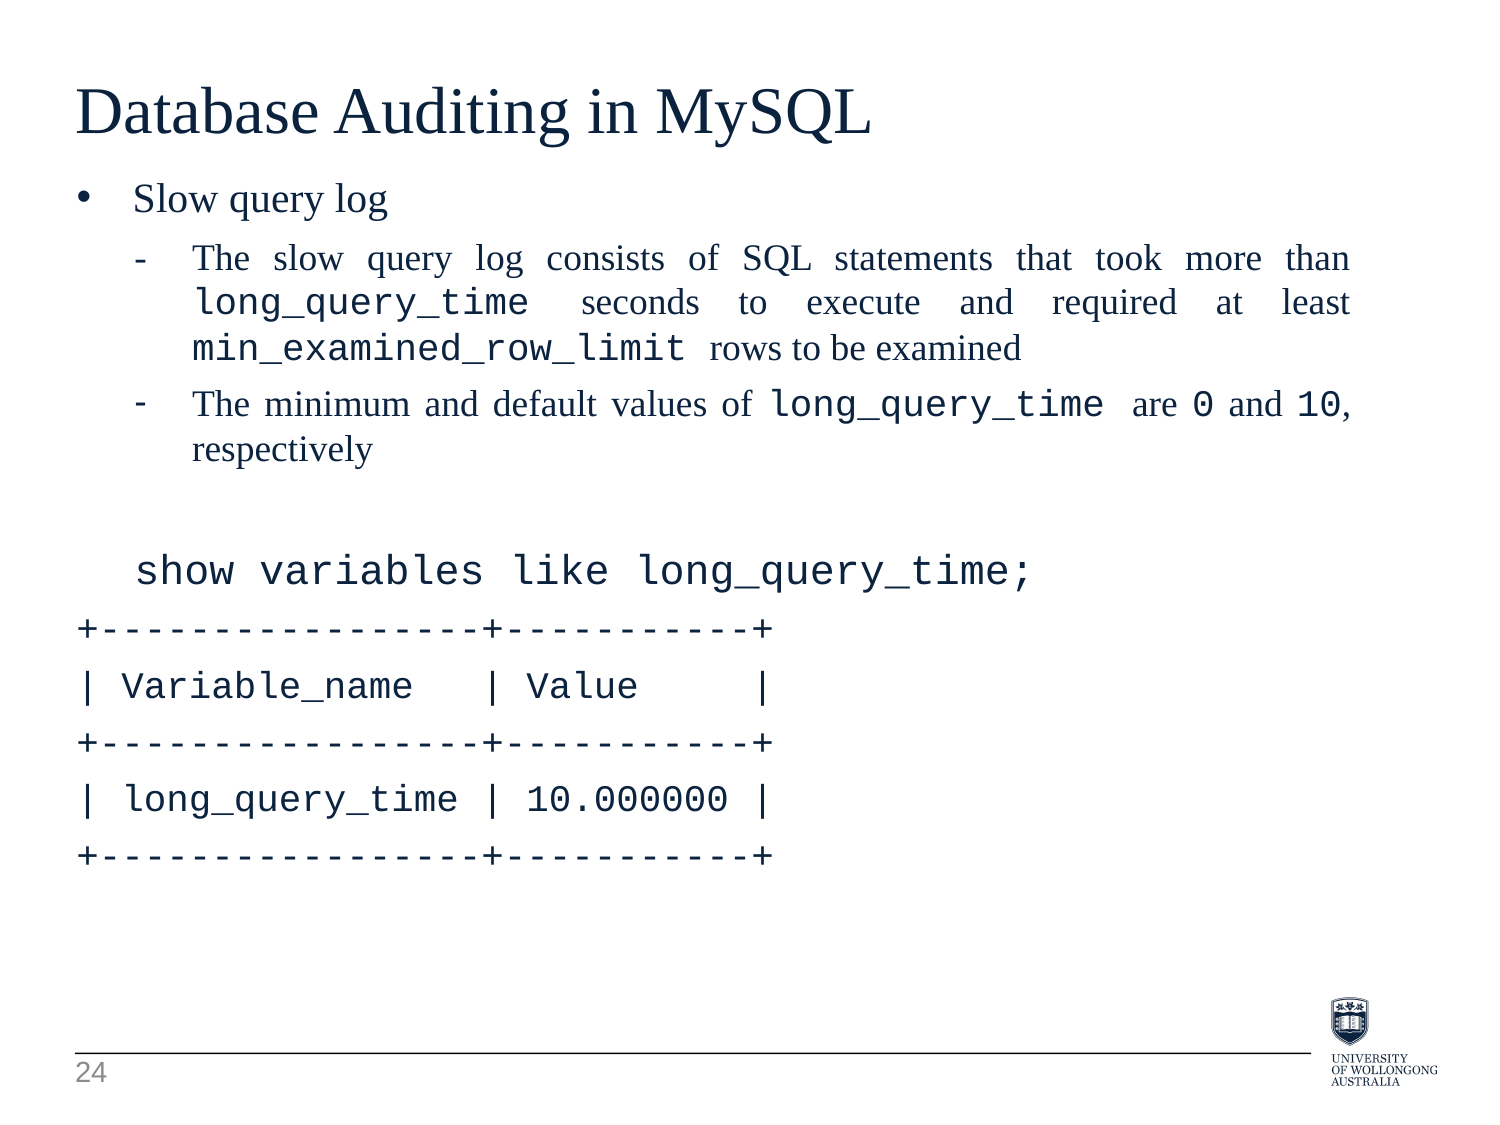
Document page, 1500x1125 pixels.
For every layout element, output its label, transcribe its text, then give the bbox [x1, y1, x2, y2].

text_box [74, 1059, 135, 1091]
text_box Slow query log - The slow query log consists of SQL statements that took more than long_query_time seconds to execute and required at least min_examined_row_limit rows to be examined The minimum and default values of long_query_time are 0 and 10, respectively show variables like long_query_time; +-----------------+-----------+ | Variable_name | Value | +-----------------+-----------+ | long_query_time | 10.000000 | +-----------------+-----------+ [74, 170, 1367, 244]
text_box Database Auditing in MySQL [75, 67, 1412, 206]
